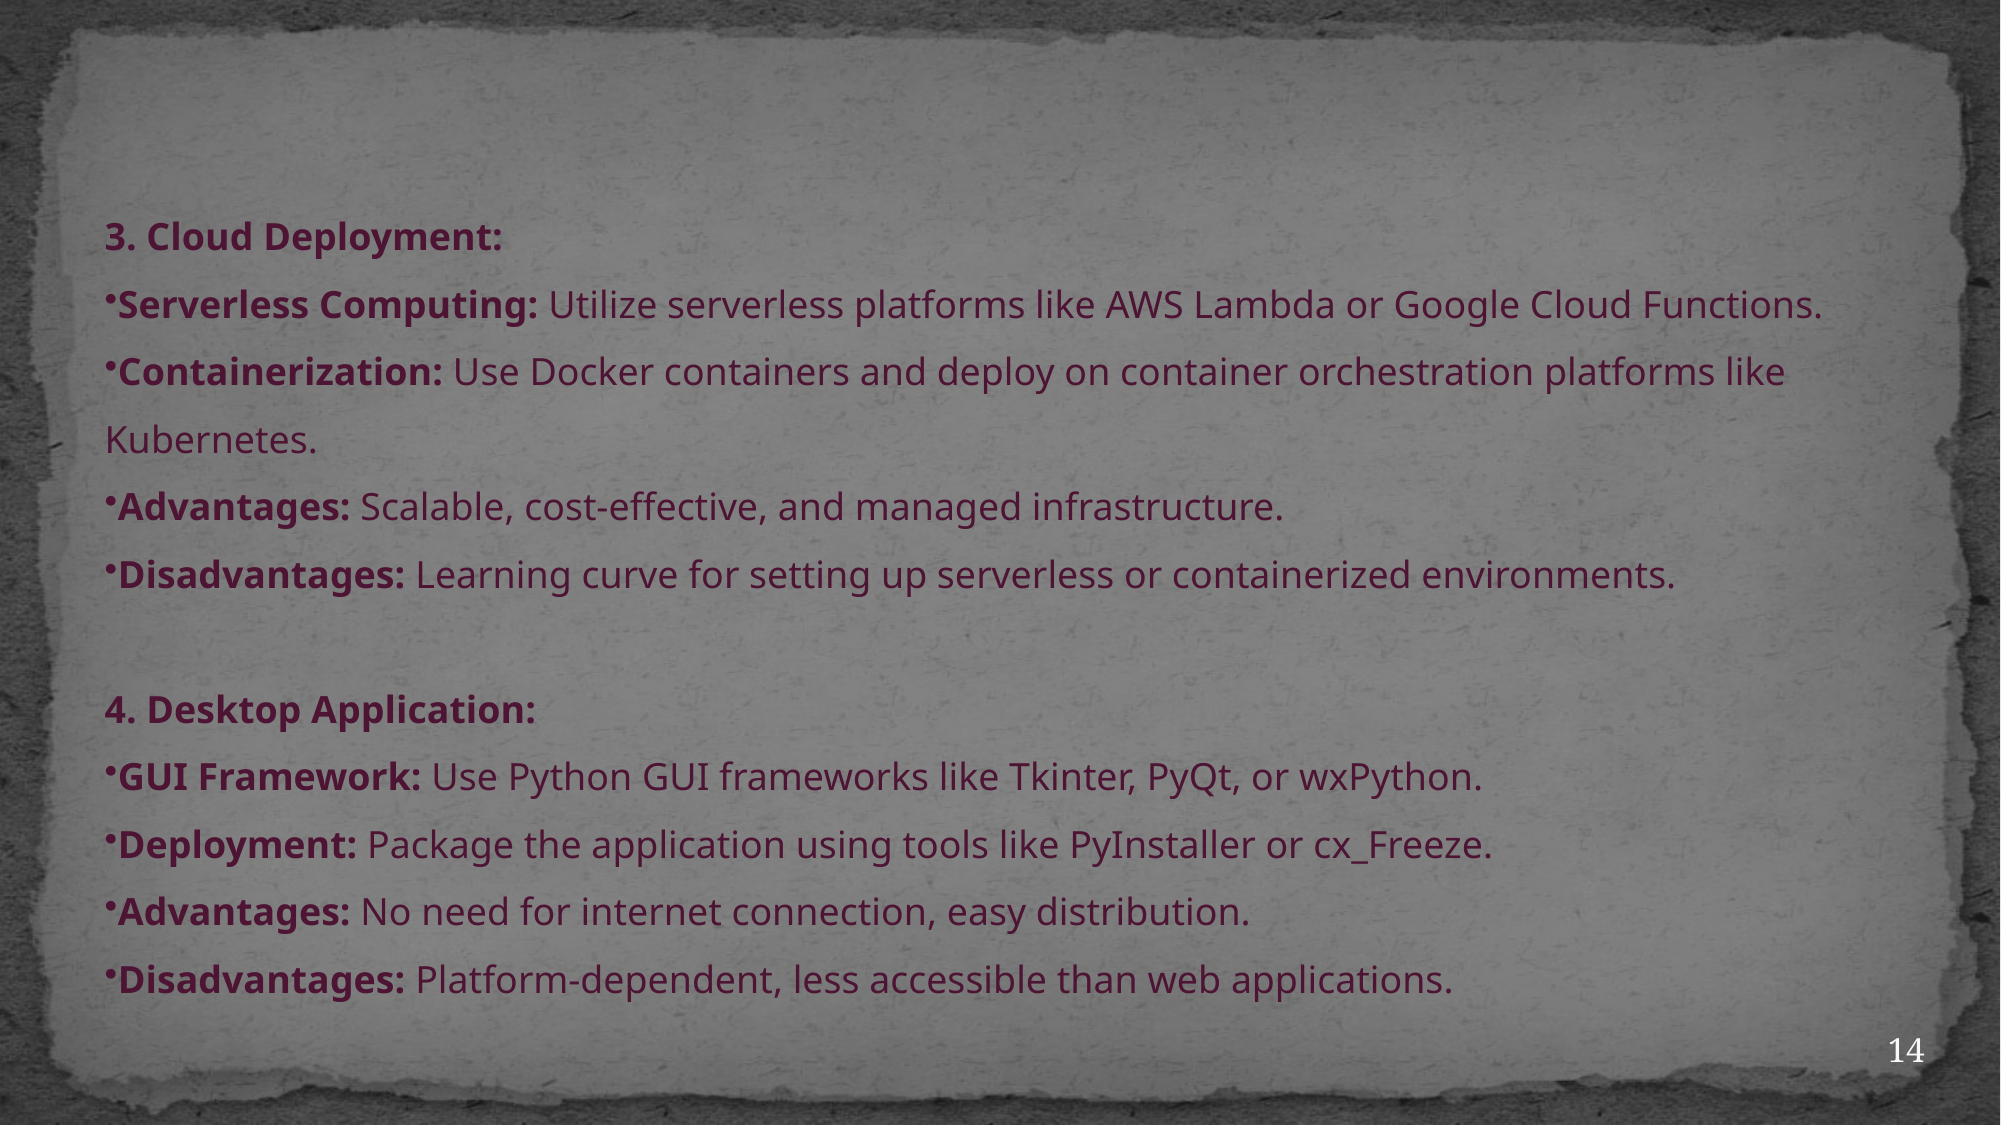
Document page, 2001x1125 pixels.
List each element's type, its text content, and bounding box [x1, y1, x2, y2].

slide_number 14 [1839, 1014, 1973, 1089]
text_box 3. Cloud Deployment: Serverless Computing: Utilize serverless platforms like AWS Lambda or Google Cloud Functions. Containerization: Use Docker containers and deploy on container orchestration platforms like Kubernetes. Advantages: Scalable, cost-effective, and managed infrastructure. Disadvantages: Learning curve for setting up serverless or containerized environments. 4. Desktop Application: GUI Framework: Use Python GUI frameworks like Tkinter, PyQt, or wxPython. Deployment: Package the application using tools like PyInstaller or cx_Freeze. Advantages: No need for internet connection, easy distribution. Disadvantages: Platform-dependent, less accessible than web applications. [89, 183, 1869, 1009]
